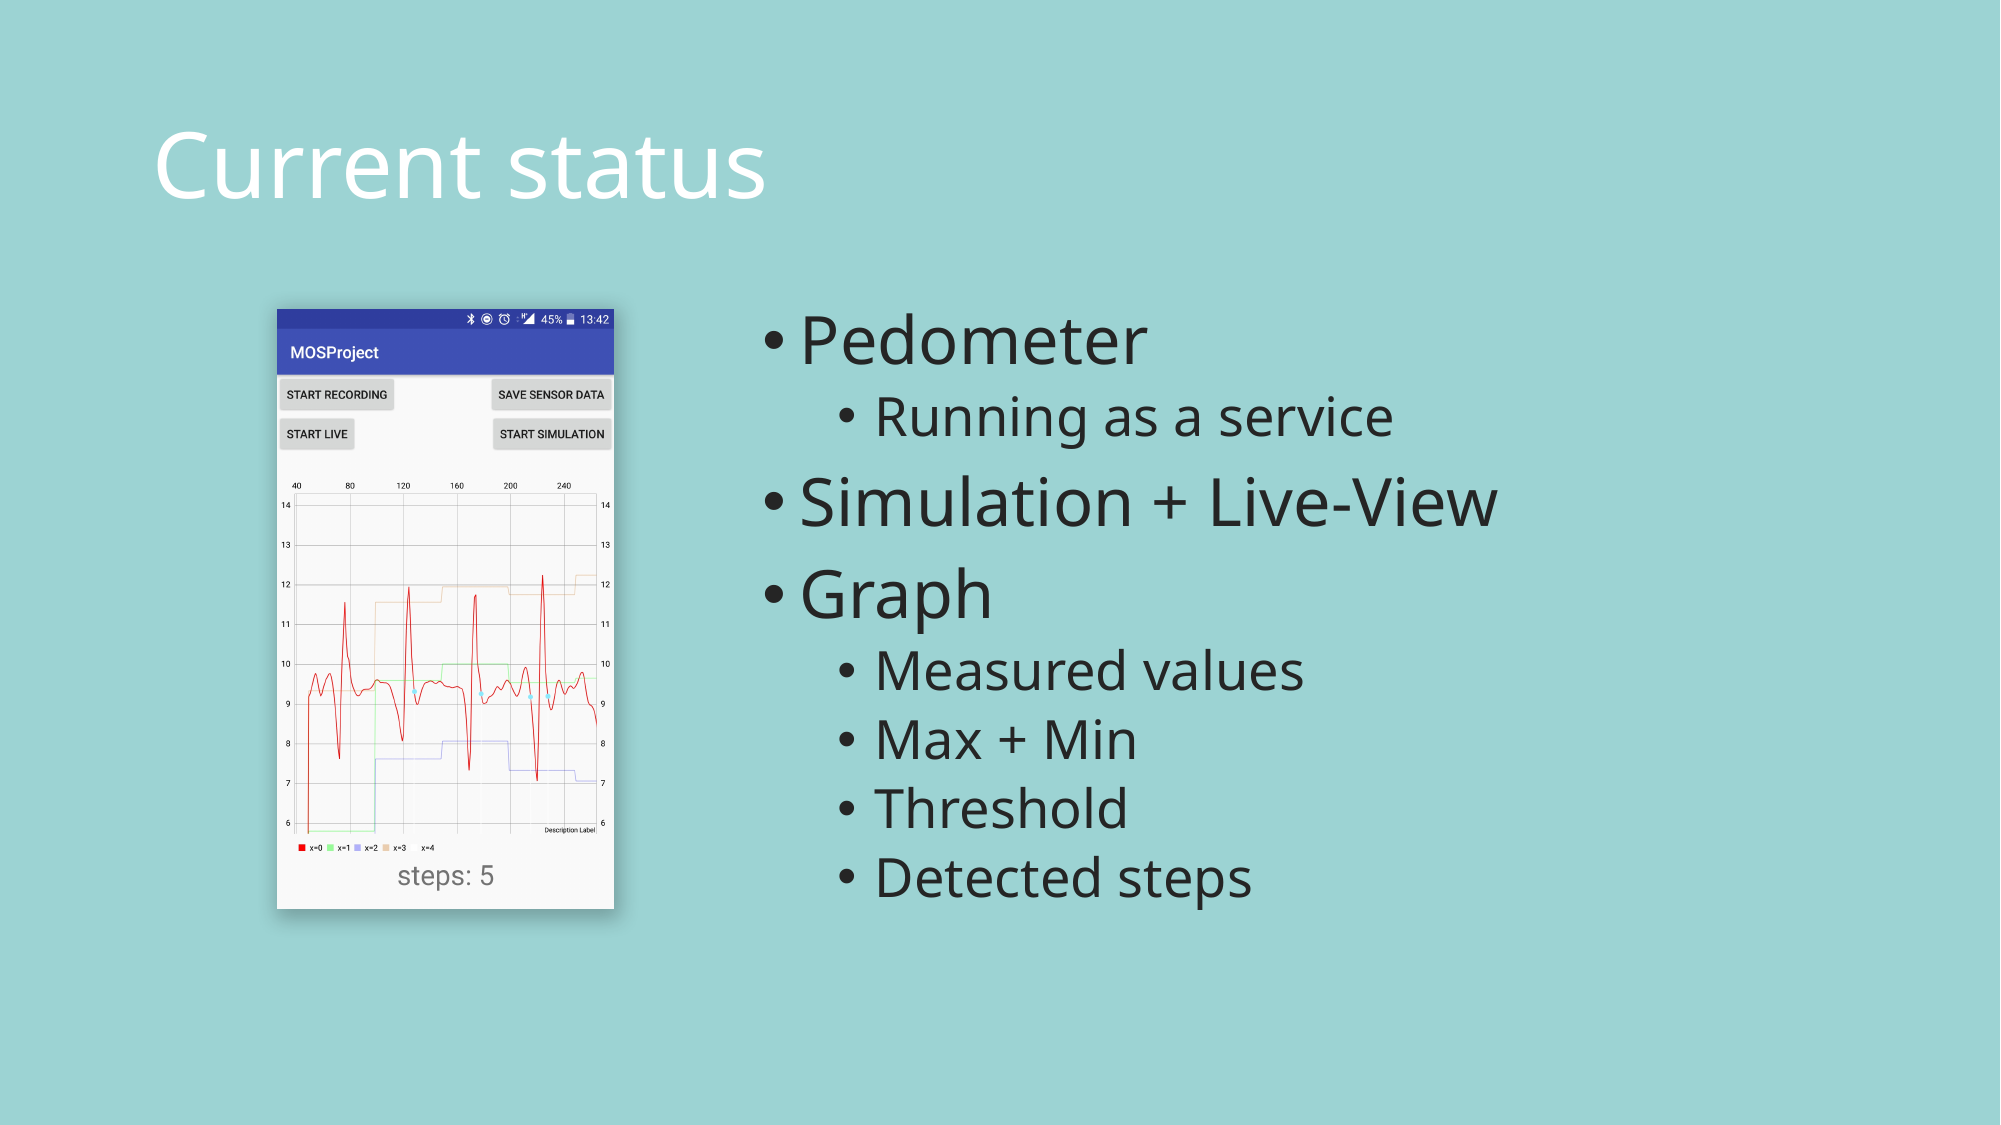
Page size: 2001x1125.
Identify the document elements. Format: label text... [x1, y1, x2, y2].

picture [276, 309, 615, 909]
list Pedometer Running as a service Simulation + Live-View Graph Measured values Max + Min Threshold Detected steps [747, 299, 1863, 1014]
title Current status [137, 59, 1863, 278]
